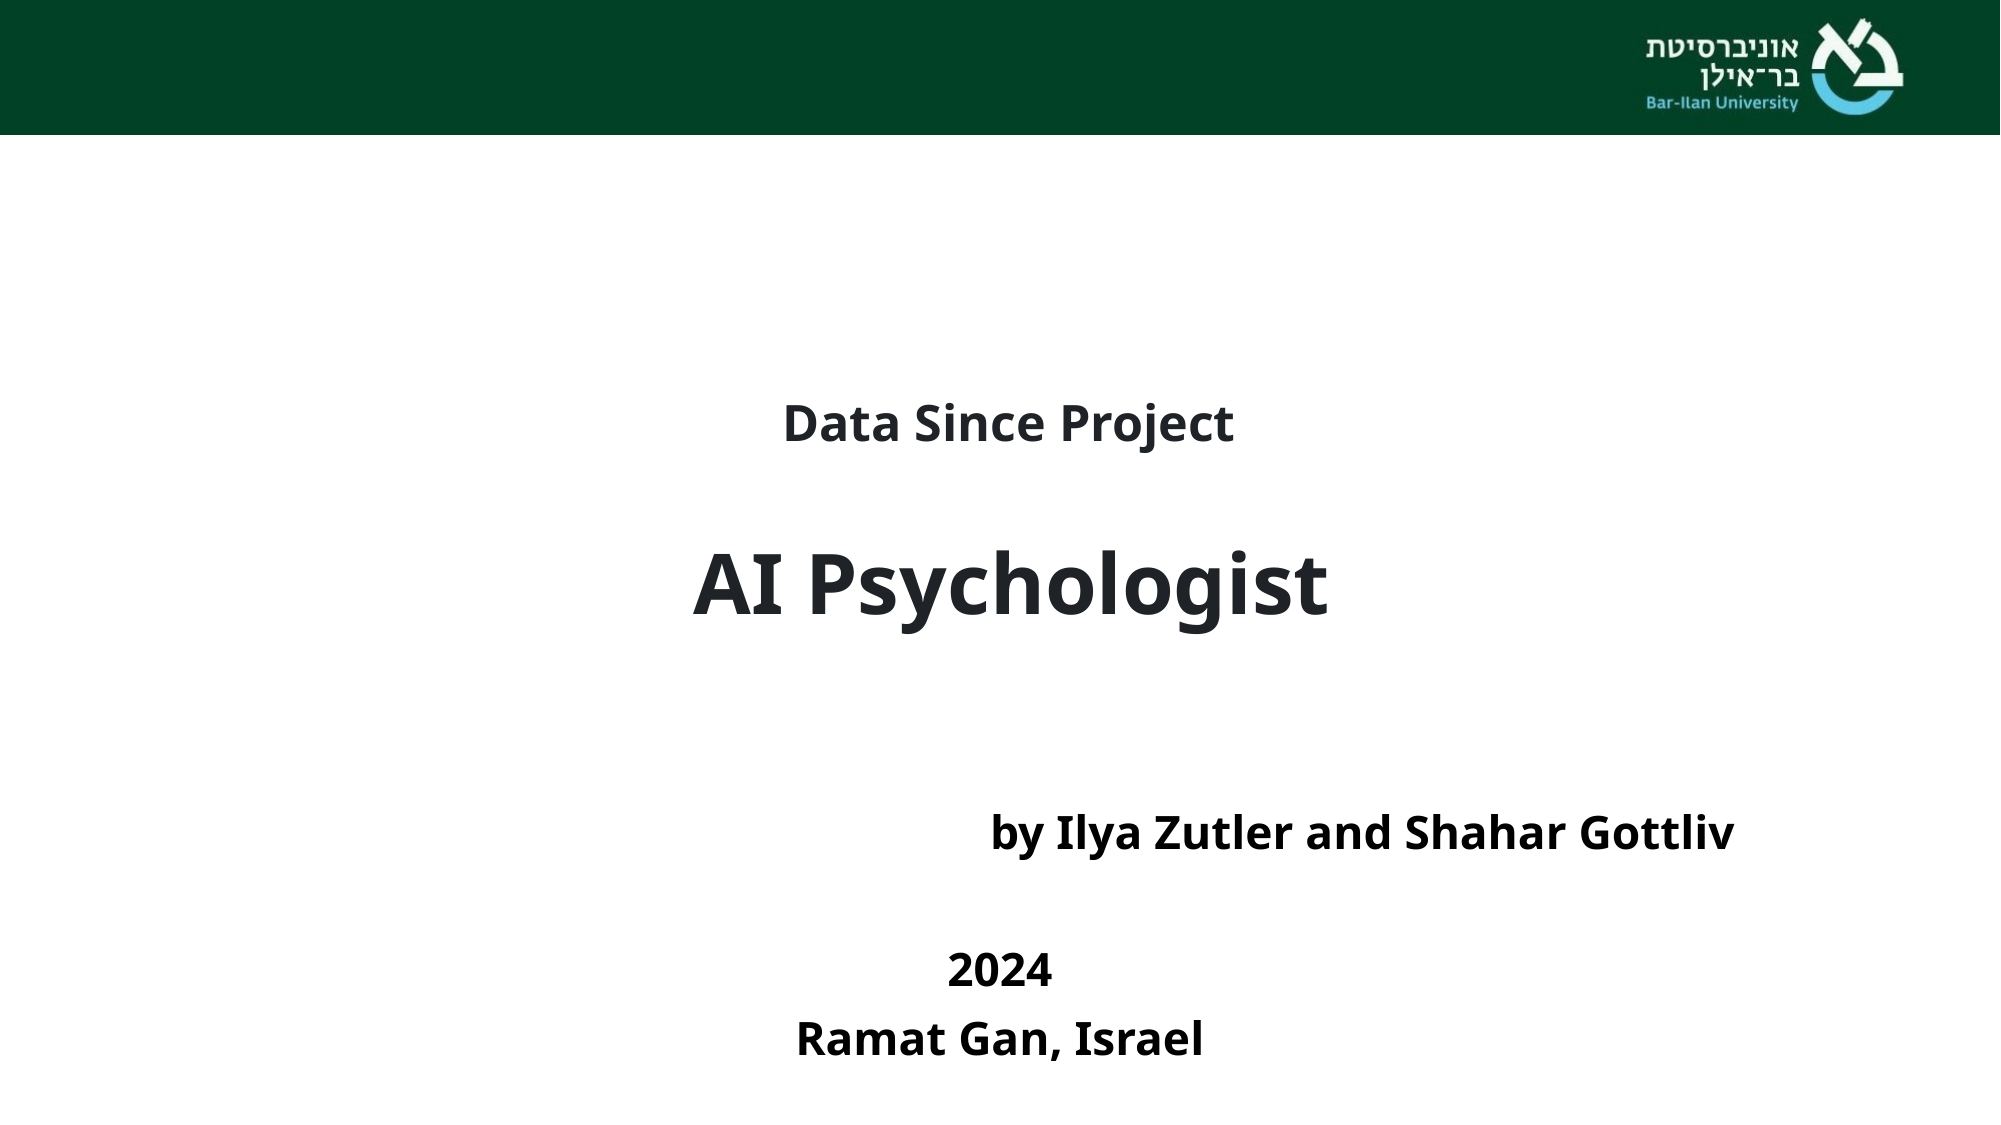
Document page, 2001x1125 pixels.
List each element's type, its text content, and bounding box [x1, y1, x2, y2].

title Data Since Project AI Psychologist [238, 296, 1786, 741]
subtitle by Ilya Zutler and Shahar Gottliv 2024 Ramat Gan, Israel [249, 802, 1750, 1074]
picture [0, 0, 2000, 135]
